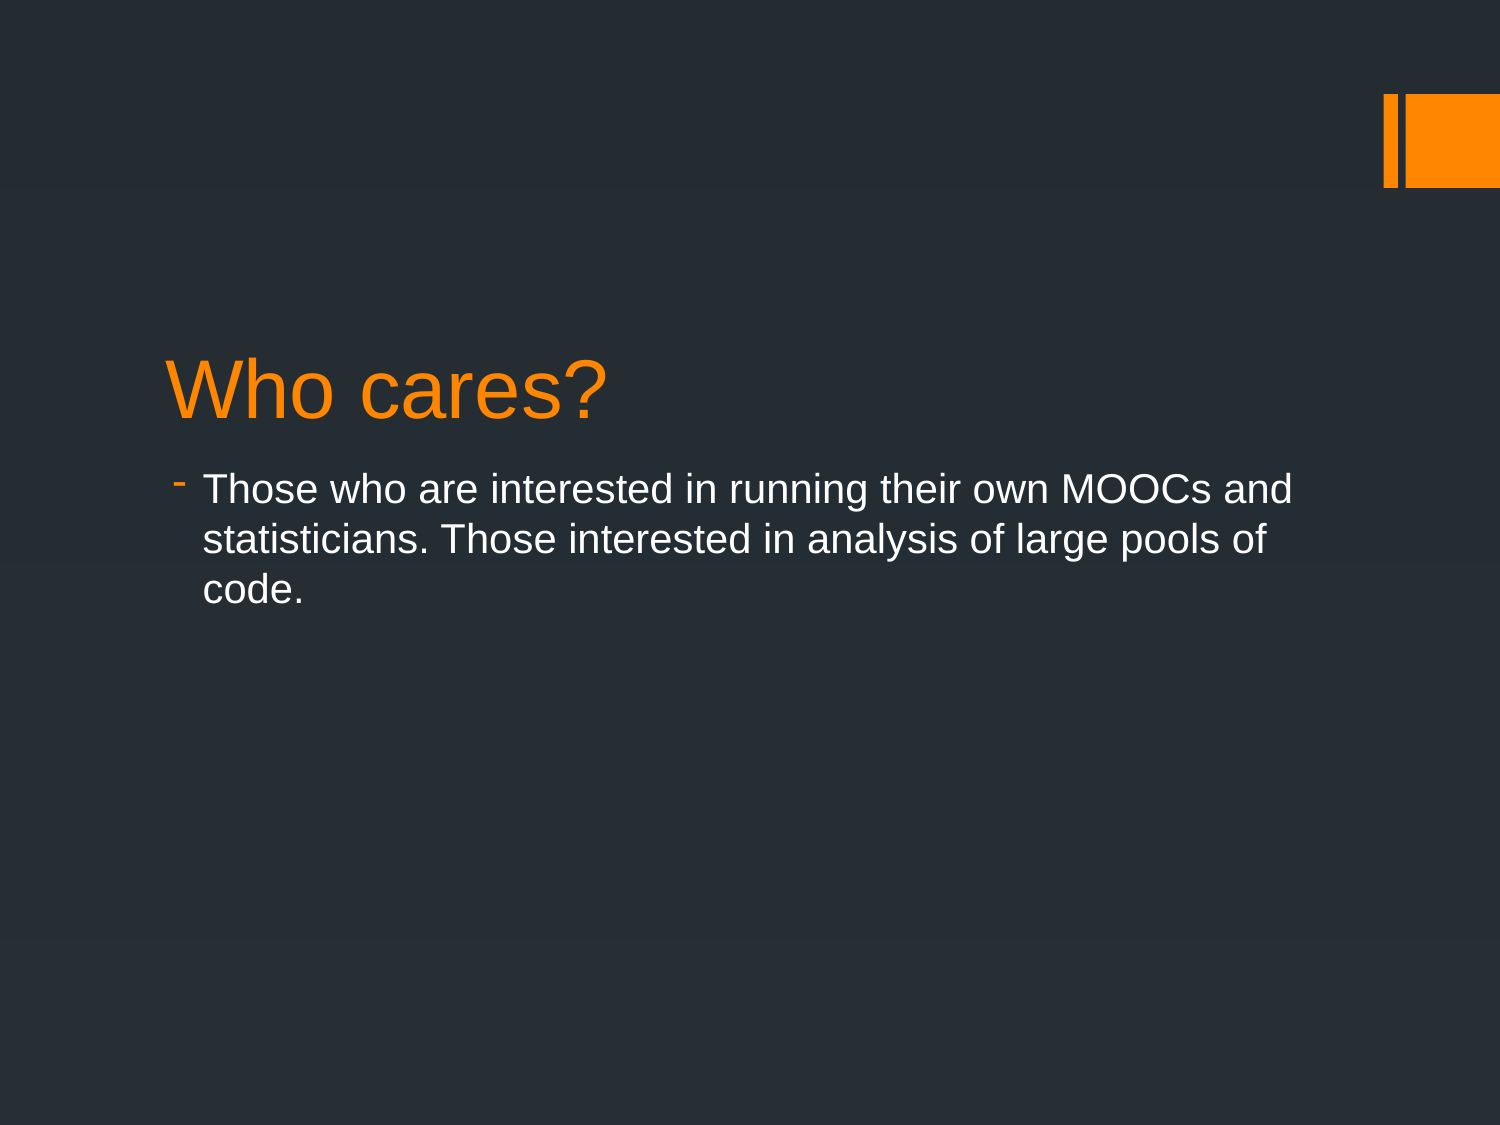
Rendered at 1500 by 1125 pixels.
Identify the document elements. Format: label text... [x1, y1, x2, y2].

title Who cares? [150, 253, 1350, 443]
list Those who are interested in running their own MOOCs and statisticians. Those interested in analysis of large pools of code. [150, 454, 1350, 1035]
